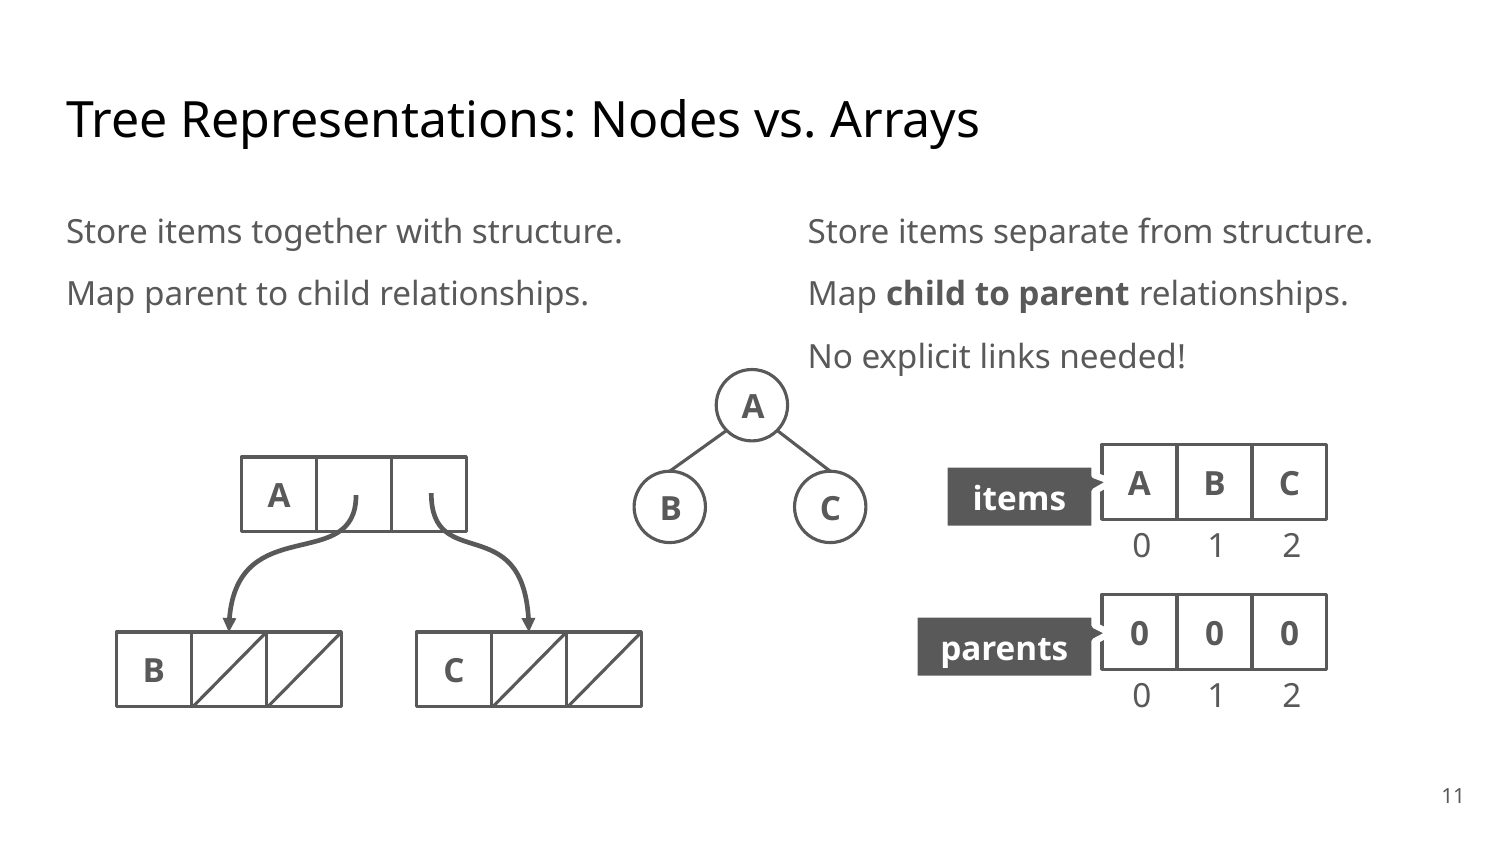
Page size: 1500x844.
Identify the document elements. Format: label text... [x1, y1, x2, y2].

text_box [416, 631, 643, 708]
text_box 2 [1267, 527, 1312, 569]
text_box 2 [1267, 677, 1312, 719]
text_box items [944, 464, 1096, 529]
text_box 0 [1117, 677, 1162, 719]
text_box parents [914, 614, 1096, 679]
text_box 1 [1192, 527, 1237, 569]
slide_number ‹#› [1389, 764, 1480, 830]
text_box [223, 499, 362, 628]
text_box 1 [1192, 677, 1237, 719]
text_box 0 [1117, 527, 1162, 569]
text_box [116, 631, 343, 708]
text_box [633, 369, 867, 543]
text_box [241, 456, 467, 533]
title Tree Representations: Nodes vs. Arrays [51, 72, 1449, 167]
list Store items together with structure. Map parent to child relationships. [51, 189, 708, 384]
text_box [1101, 444, 1328, 520]
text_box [410, 513, 550, 612]
list Store items separate from structure. Map child to parent relationships. No explicit links needed! [792, 189, 1449, 384]
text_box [1101, 594, 1328, 670]
